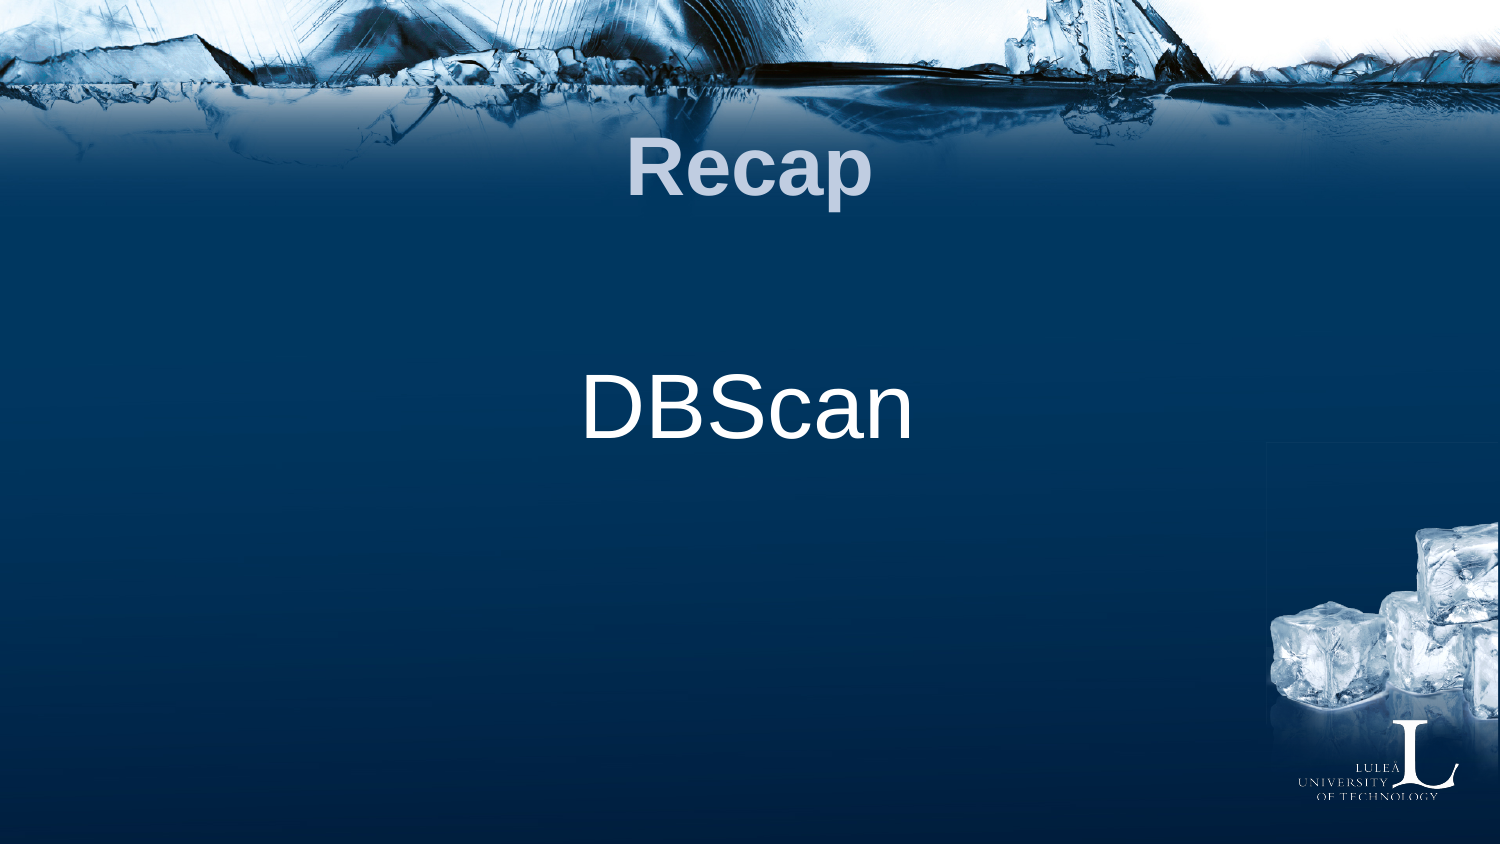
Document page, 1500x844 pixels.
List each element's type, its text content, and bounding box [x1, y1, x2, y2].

title Recap [75, 102, 1425, 221]
picture [0, 0, 1500, 844]
list DBScan [72, 339, 1423, 670]
